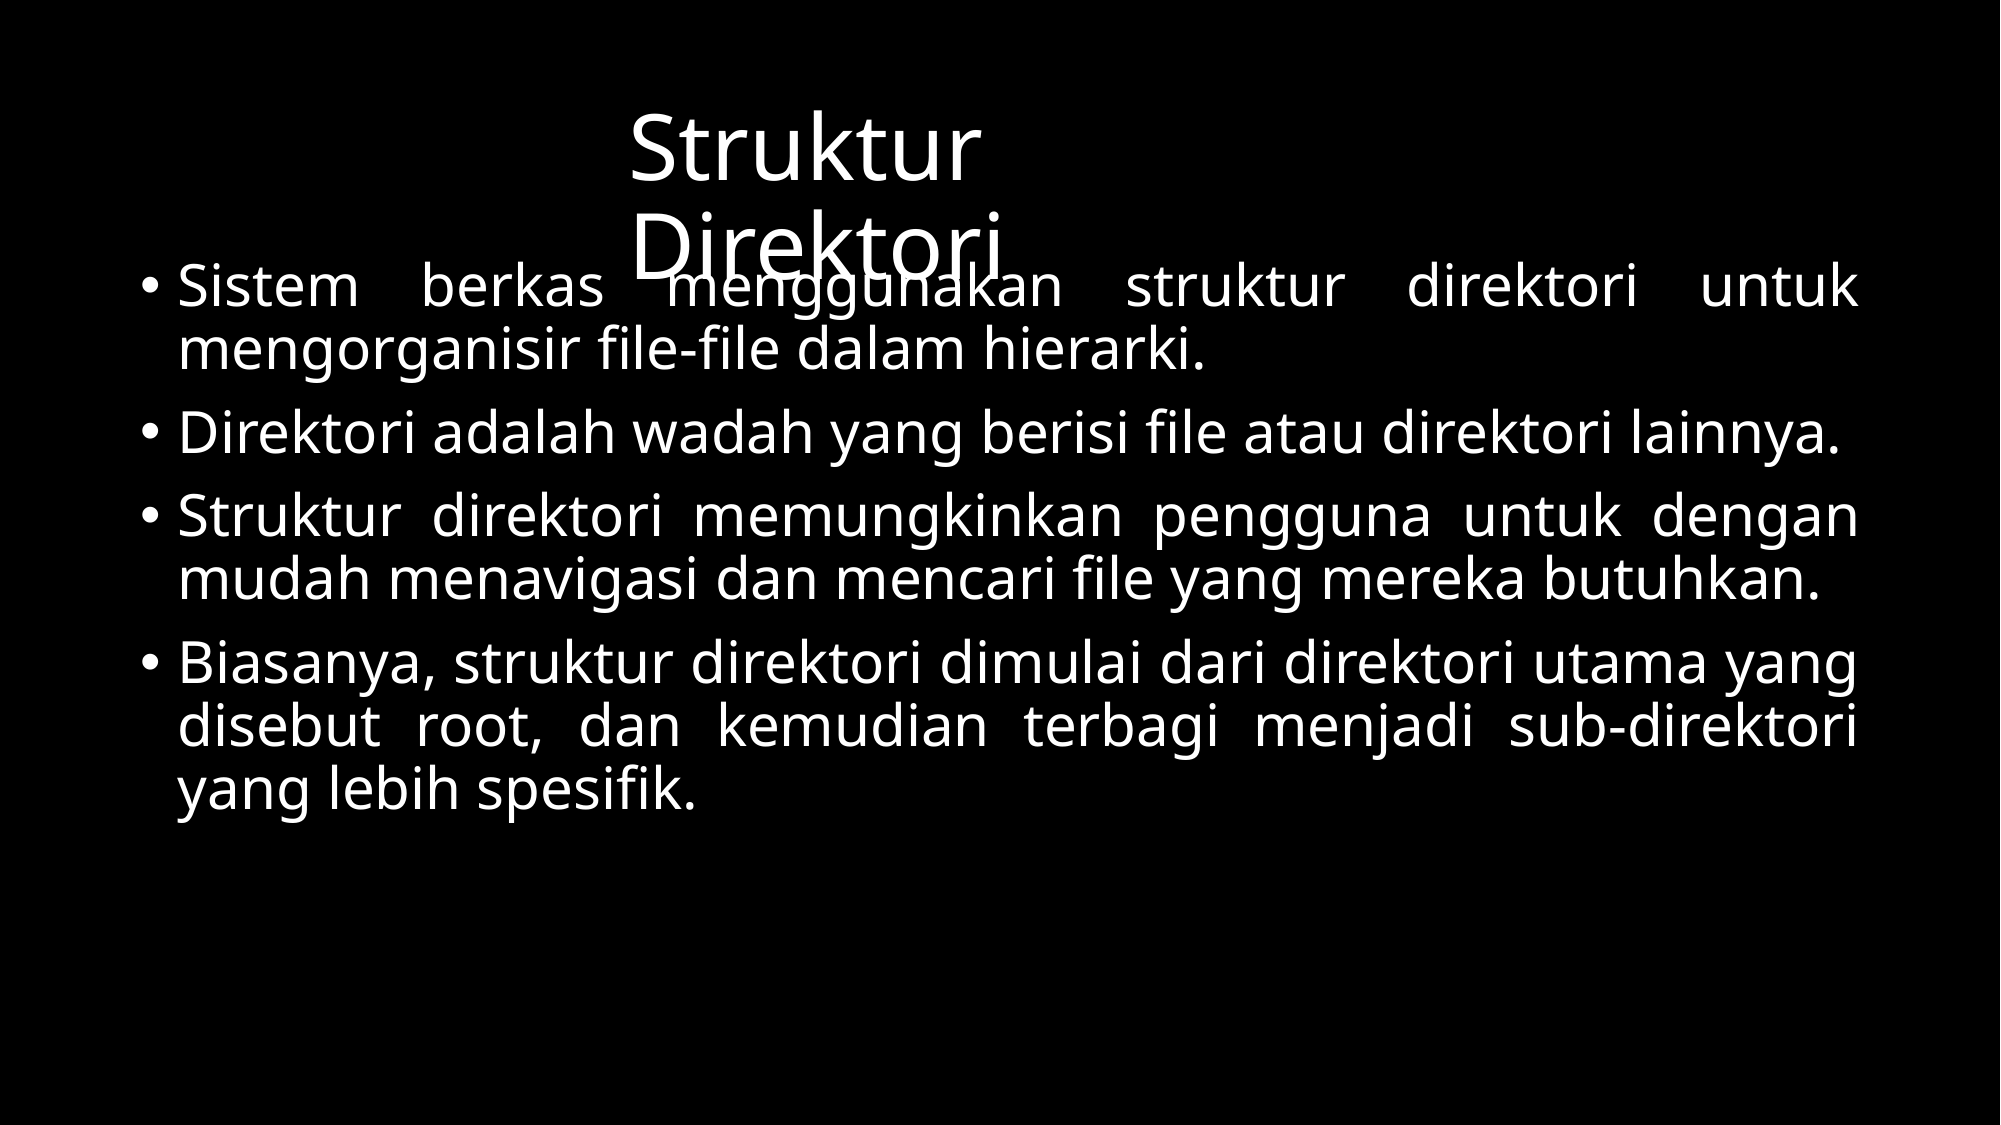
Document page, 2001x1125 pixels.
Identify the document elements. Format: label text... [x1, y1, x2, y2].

title Struktur Direktori [613, 93, 1387, 218]
list Sistem berkas menggunakan struktur direktori untuk mengorganisir file-file dalam hierarki. Direktori adalah wadah yang berisi file atau direktori lainnya. Struktur direktori memungkinkan pengguna untuk dengan mudah menavigasi dan mencari file yang mereka butuhkan. Biasanya, struktur direktori dimulai dari direktori utama yang disebut root, dan kemudian terbagi menjadi sub-direktori yang lebih spesifik. [125, 248, 1875, 1000]
